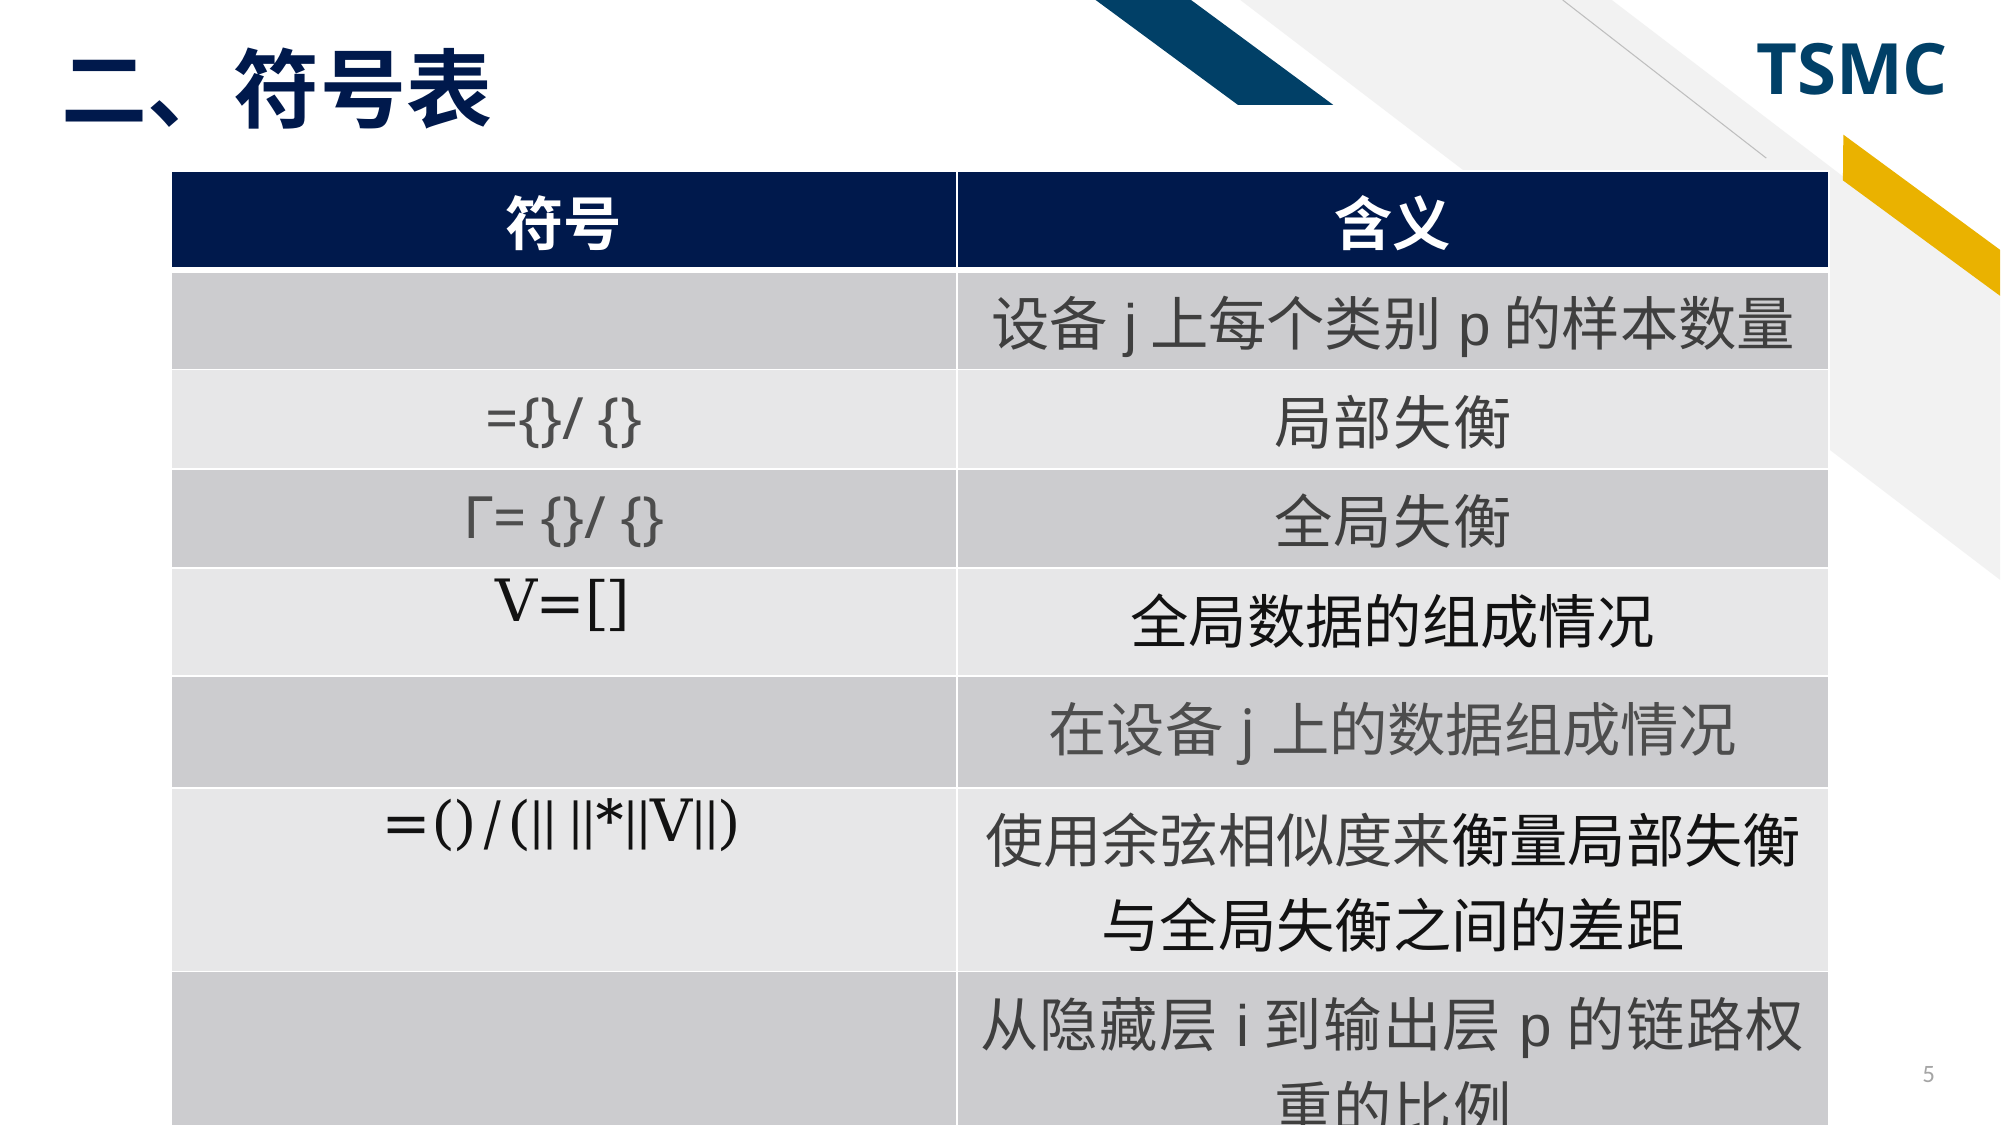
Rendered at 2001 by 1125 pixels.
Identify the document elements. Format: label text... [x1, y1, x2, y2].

slide_number 5 [1830, 1042, 1950, 1103]
title 二、符号表 [46, 38, 1829, 140]
